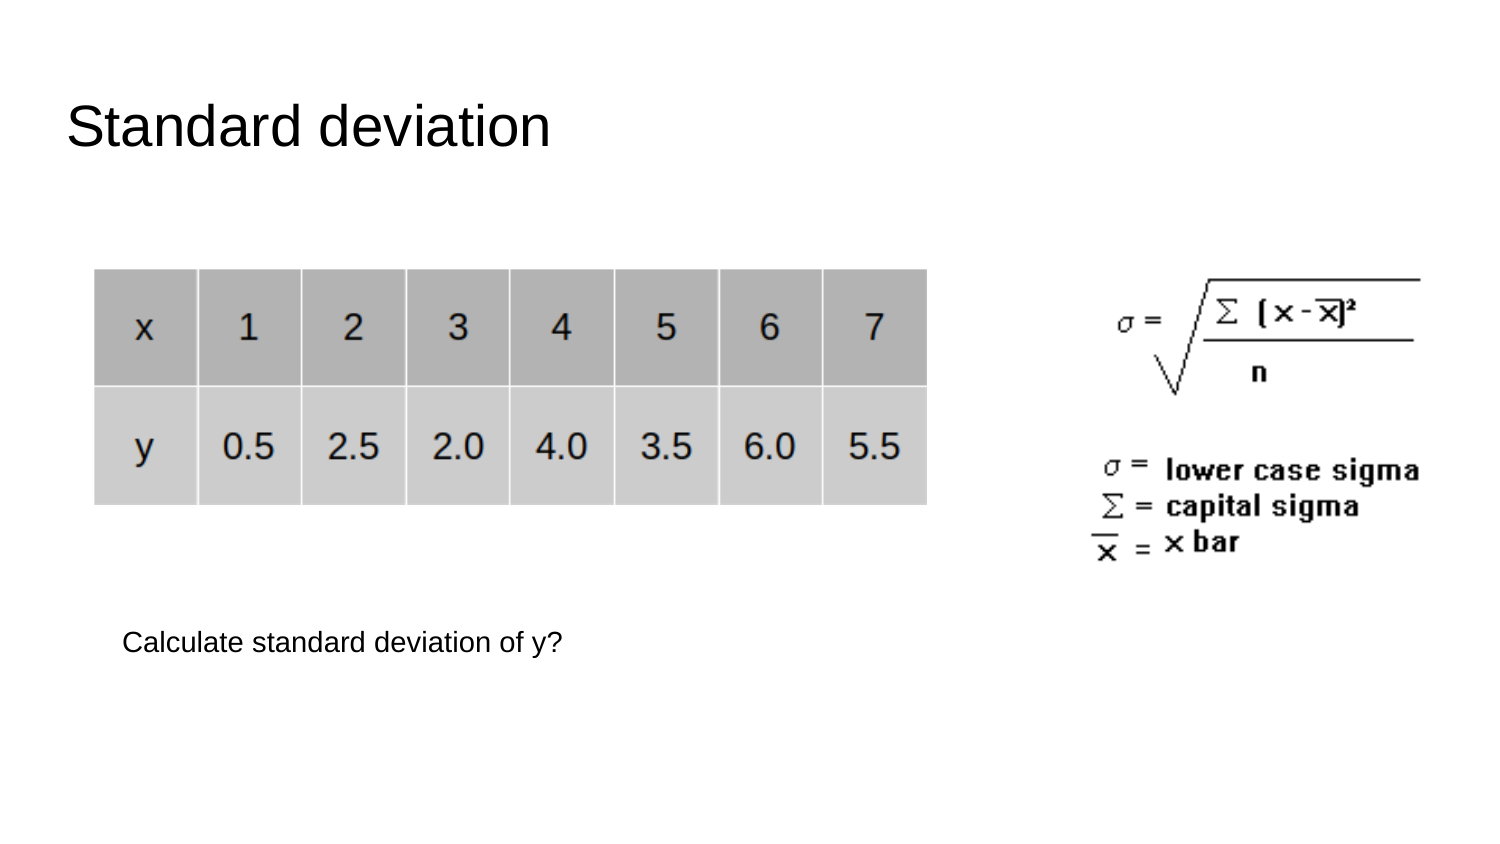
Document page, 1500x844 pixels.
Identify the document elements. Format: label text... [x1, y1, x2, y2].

title Standard deviation [51, 72, 1449, 167]
picture [1054, 210, 1478, 607]
picture [93, 268, 927, 505]
text_box Calculate standard deviation of y? [107, 608, 594, 667]
